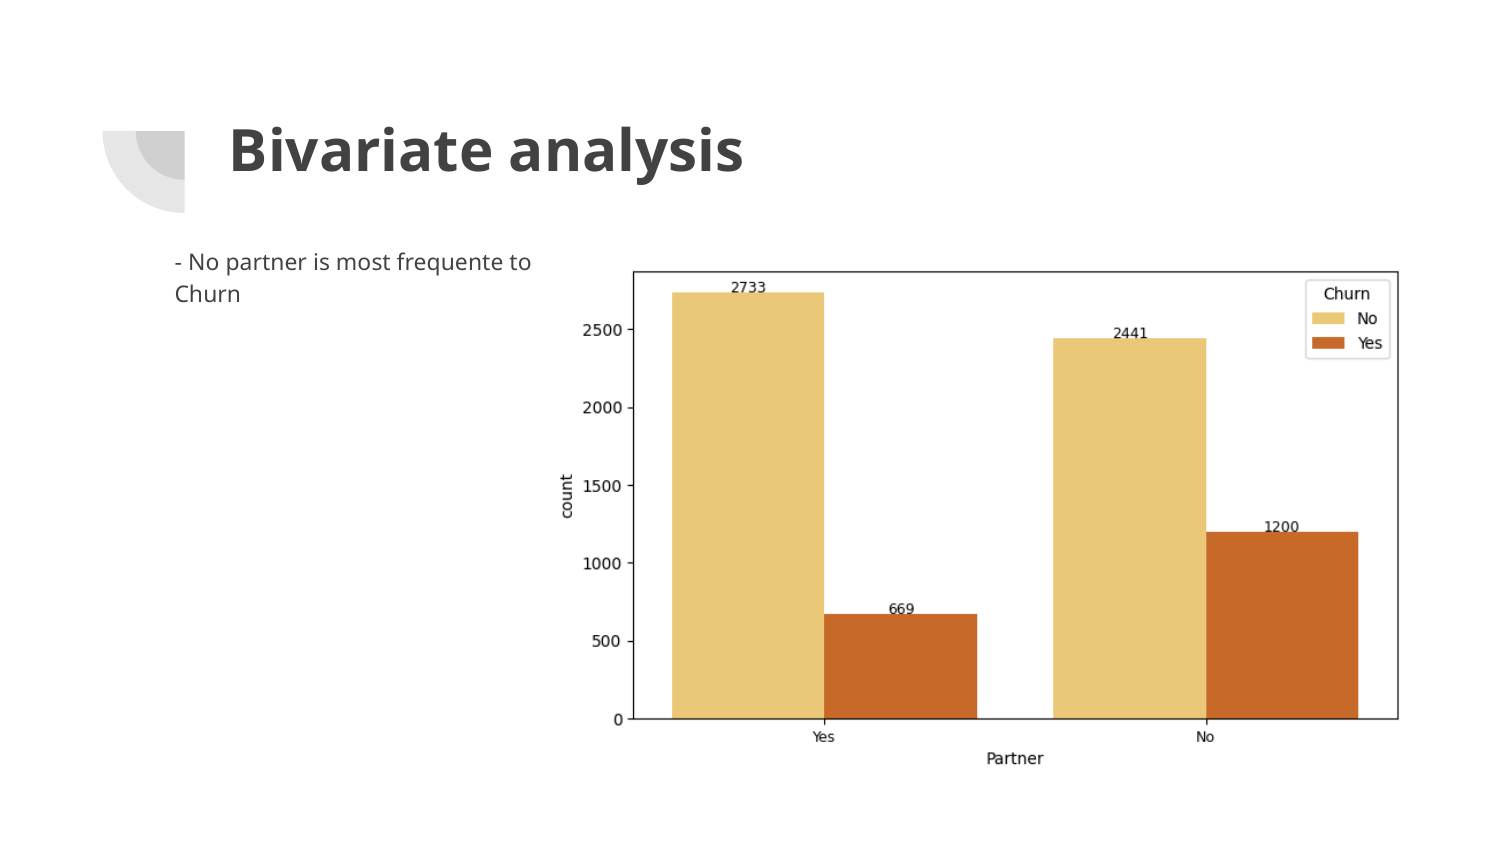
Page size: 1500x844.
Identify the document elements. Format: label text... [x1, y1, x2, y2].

list - No partner is most frequente to Churn [159, 228, 574, 646]
picture [549, 261, 1409, 777]
title Bivariate analysis [213, 98, 1368, 260]
